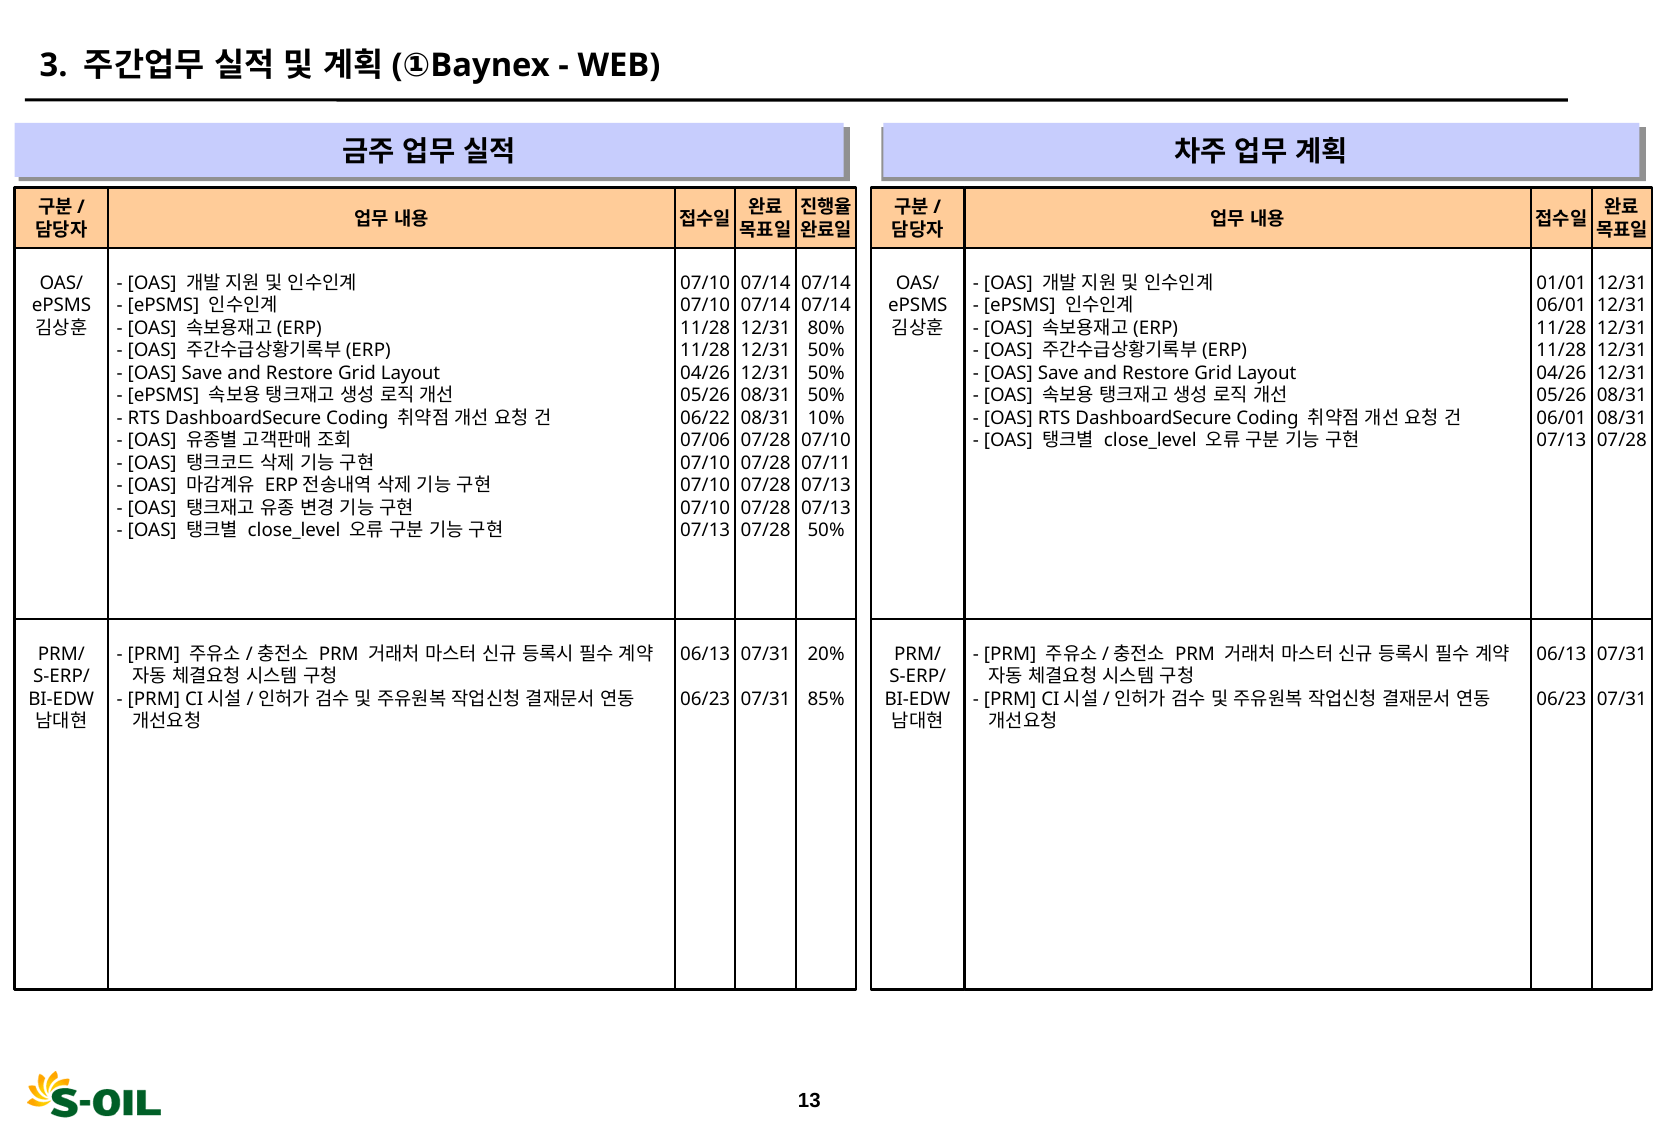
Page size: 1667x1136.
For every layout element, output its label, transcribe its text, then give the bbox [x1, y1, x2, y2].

text_box 업무 내용 [964, 187, 1531, 247]
text_box [108, 618, 675, 990]
text_box PRM/ S-ERP/ BI-EDW 남대현 [870, 618, 964, 990]
text_box OAS/ ePSMS 김상훈 [870, 247, 964, 618]
text_box 접수일 [675, 187, 735, 247]
text_box 금주 업무 실적 [14, 122, 844, 177]
text_box 20% 85% [795, 618, 857, 990]
text_box 완료 목표일 [735, 187, 795, 247]
text_box 업무 내용 [108, 187, 675, 247]
text_box 차주 업무 계획 [883, 122, 1640, 177]
text_box 완료 목표일 [1591, 187, 1653, 247]
text_box " " [18, 127, 850, 182]
text_box 01/01 06/01 11/28 11/28 04/26 05/26 06/01 07/13 [1532, 247, 1592, 618]
text_box 07/31 07/31 [736, 618, 795, 990]
text_box 07/14 07/14 12/31 12/31 12/31 08/31 08/31 07/28 07/28 07/28 07/28 07/28 [736, 247, 795, 618]
text_box 구분/ 담당자 [14, 187, 108, 247]
text_box " " [881, 127, 1646, 182]
text_box 접수일 [1531, 187, 1591, 247]
text_box 06/13 06/23 [675, 618, 736, 990]
text_box OAS/ ePSMS 김상훈 [14, 247, 108, 618]
text_box [964, 618, 1532, 990]
text_box 3. 주간업무 실적 및 계획(①Baynex - WEB) [39, 43, 1019, 107]
text_box 구분/ 담당자 [870, 187, 964, 247]
text_box PRM/ S-ERP/ BI-EDW 남대현 [14, 618, 108, 990]
text_box 07/10 07/10 11/28 11/28 04/26 05/26 06/22 07/06 07/10 07/10 07/10 07/13 [675, 247, 736, 618]
text_box 12/31 12/31 12/31 12/31 12/31 08/31 08/31 07/28 [1592, 247, 1653, 618]
text_box 06/13 06/23 [1532, 618, 1592, 990]
text_box 07/14 07/14 80% 50% 50% 50% 10% 07/10 07/11 07/13 07/13 50% [795, 247, 857, 618]
text_box 진행율 완료일 [795, 187, 857, 247]
text_box [108, 247, 675, 618]
text_box 07/31 07/31 [1592, 618, 1653, 990]
text_box [964, 247, 1532, 618]
